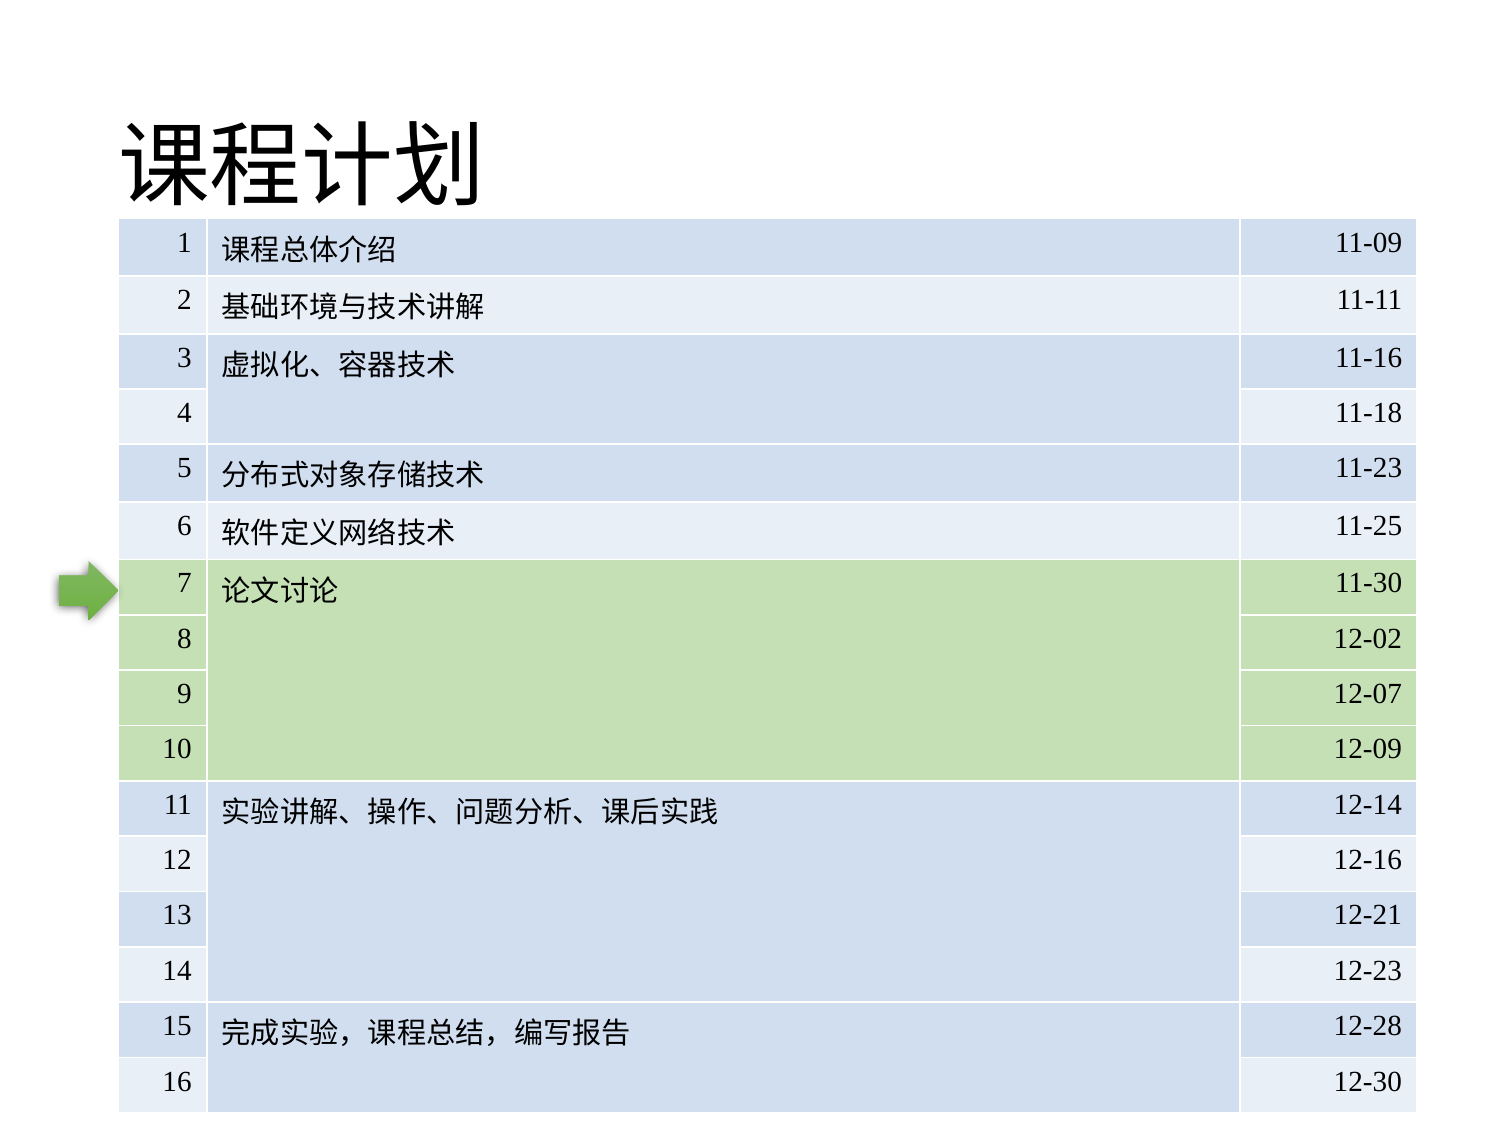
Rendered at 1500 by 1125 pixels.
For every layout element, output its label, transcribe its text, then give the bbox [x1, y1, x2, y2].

table_cell 16 [119, 1058, 206, 1112]
table_cell 软件定义网络技术 [208, 503, 1239, 559]
table_cell 11-30 [1241, 560, 1416, 614]
table_cell 12-02 [1241, 616, 1416, 669]
table_cell 12-21 [1241, 892, 1416, 946]
table_cell 8 [119, 616, 206, 669]
table_cell 10 [119, 726, 206, 780]
table_cell 12-14 [1241, 782, 1416, 835]
table_header 11-09 [1241, 219, 1416, 275]
table_cell 完成实验，课程总结，编写报告 [208, 1003, 1239, 1112]
table_cell 论文讨论 [208, 560, 1239, 780]
table_cell 12-30 [1241, 1058, 1416, 1112]
table_cell 12-28 [1241, 1003, 1416, 1057]
table_cell 11-18 [1241, 390, 1416, 443]
table_cell 7 [119, 560, 206, 614]
table_cell 12-16 [1241, 837, 1416, 891]
table_cell 基础环境与技术讲解 [208, 277, 1239, 333]
table_cell 12-07 [1241, 671, 1416, 725]
table_cell 实验讲解、操作、问题分析、课后实践 [208, 782, 1239, 1001]
table_header 课程总体介绍 [208, 219, 1239, 275]
table_cell 6 [119, 503, 206, 559]
title 课程计划 [103, 59, 1397, 278]
table_header 1 [119, 219, 206, 275]
table_cell 12-09 [1241, 726, 1416, 780]
table_cell 14 [119, 948, 206, 1001]
table_cell 11-23 [1241, 445, 1416, 501]
table_cell 9 [119, 671, 206, 725]
table_cell 分布式对象存储技术 [208, 445, 1239, 501]
table_cell 12-23 [1241, 948, 1416, 1001]
table_cell 11 [119, 782, 206, 835]
table_cell 11-11 [1241, 277, 1416, 333]
table_cell 12 [119, 837, 206, 891]
table_cell 虚拟化、容器技术 [208, 335, 1239, 443]
table_cell 2 [119, 277, 206, 333]
table_cell 11-25 [1241, 503, 1416, 559]
table_cell 11-16 [1241, 335, 1416, 388]
table_cell 13 [119, 892, 206, 946]
table_cell 4 [119, 390, 206, 443]
table_cell 15 [119, 1003, 206, 1057]
table_cell 5 [119, 445, 206, 501]
table_cell 3 [119, 335, 206, 388]
text_box [58, 560, 119, 621]
